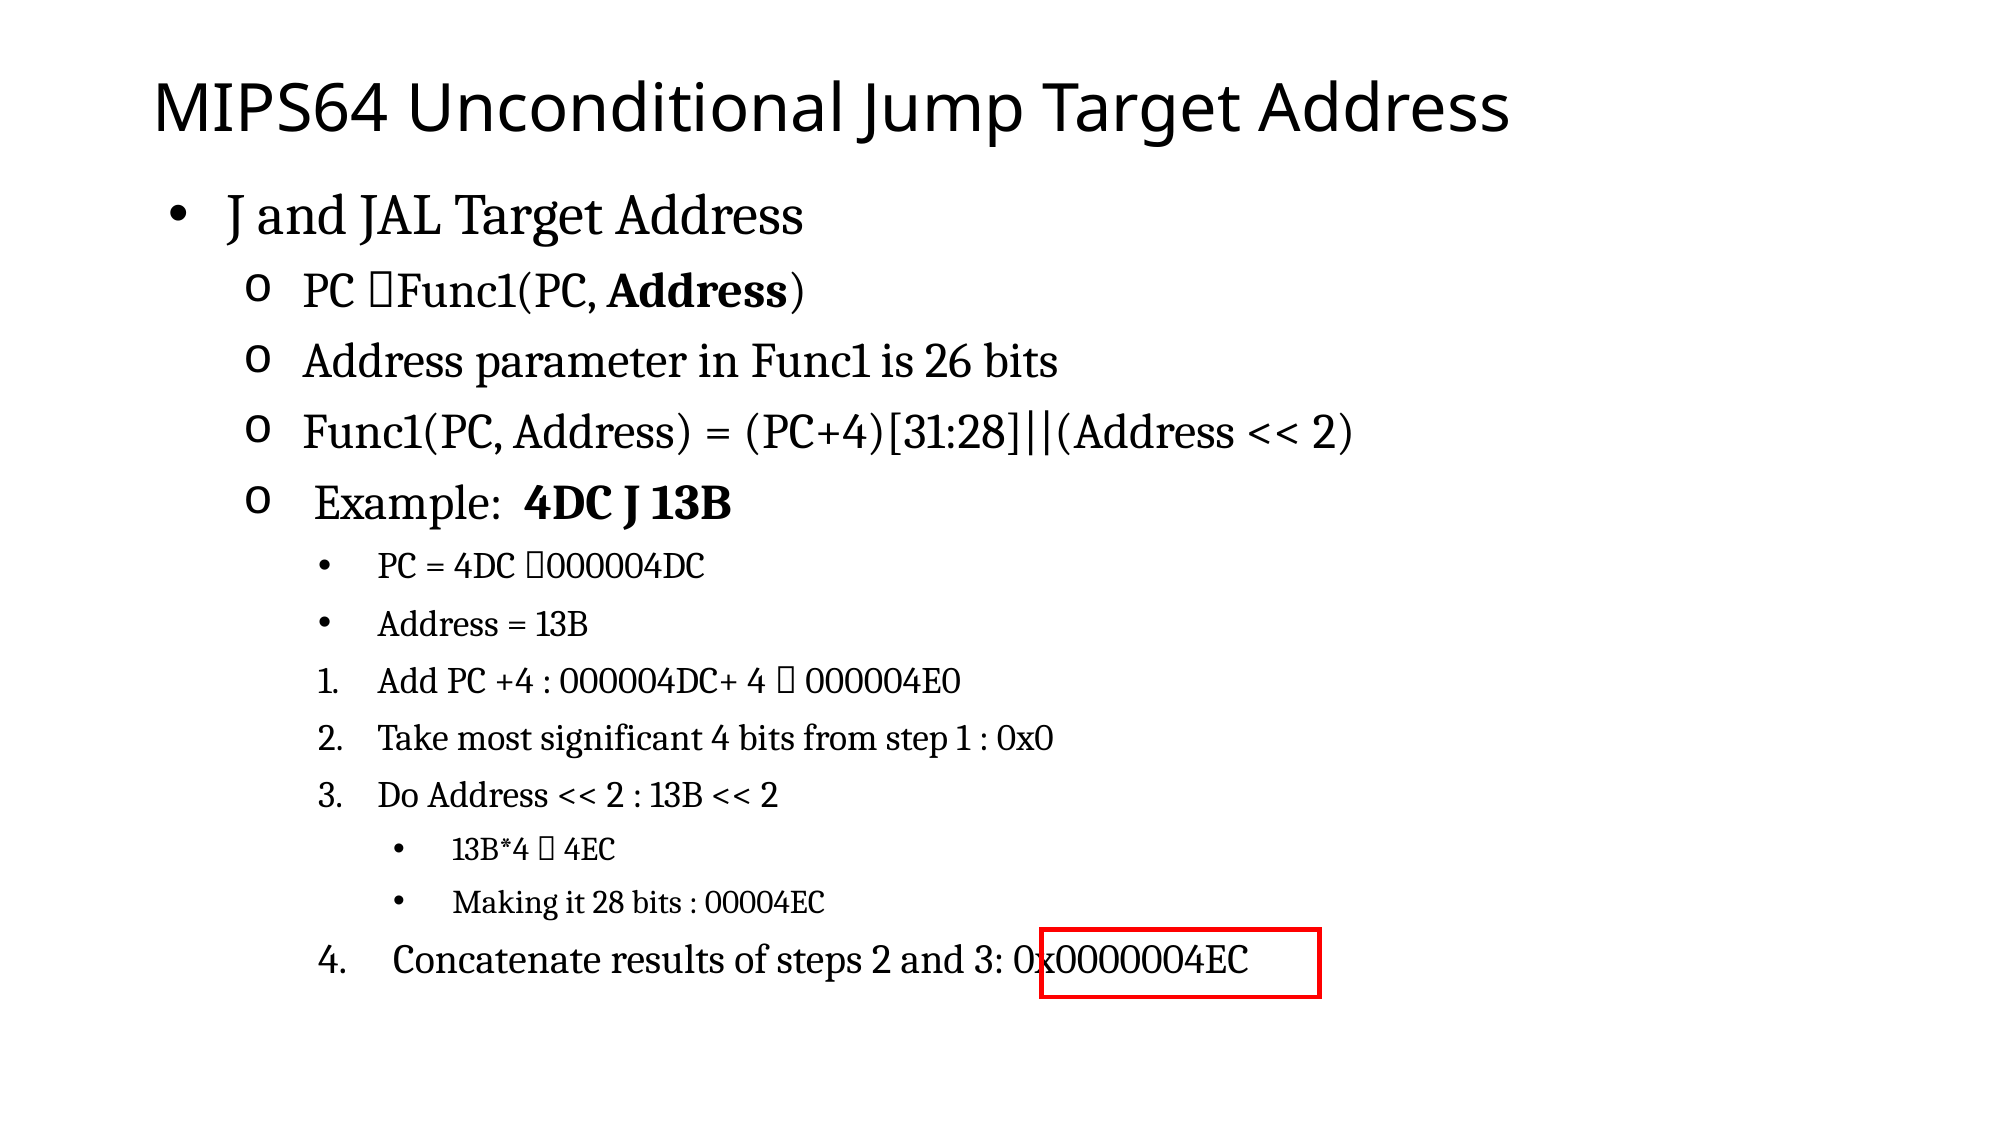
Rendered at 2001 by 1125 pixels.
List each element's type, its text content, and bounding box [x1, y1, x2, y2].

title MIPS64 Unconditional Jump Target Address [137, 59, 1863, 161]
text_box [1041, 929, 1320, 998]
list J and JAL Target Address PC Func1(PC, Address) Address parameter in Func1 is 26 bits Func1(PC, Address) = (PC+4)[31:28]||(Address << 2) Example: 4DC J 13B PC = 4DC 000004DC Address = 13B Add PC +4 : 000004DC+ 4  000004E0 Take most significant 4 bits from step 1 : 0x0 Do Address << 2 : 13B << 2 13B*4  4EC Making it 28 bits : 00004EC Concatenate results of steps 2 and 3: 0x0000004EC [137, 177, 1511, 1066]
